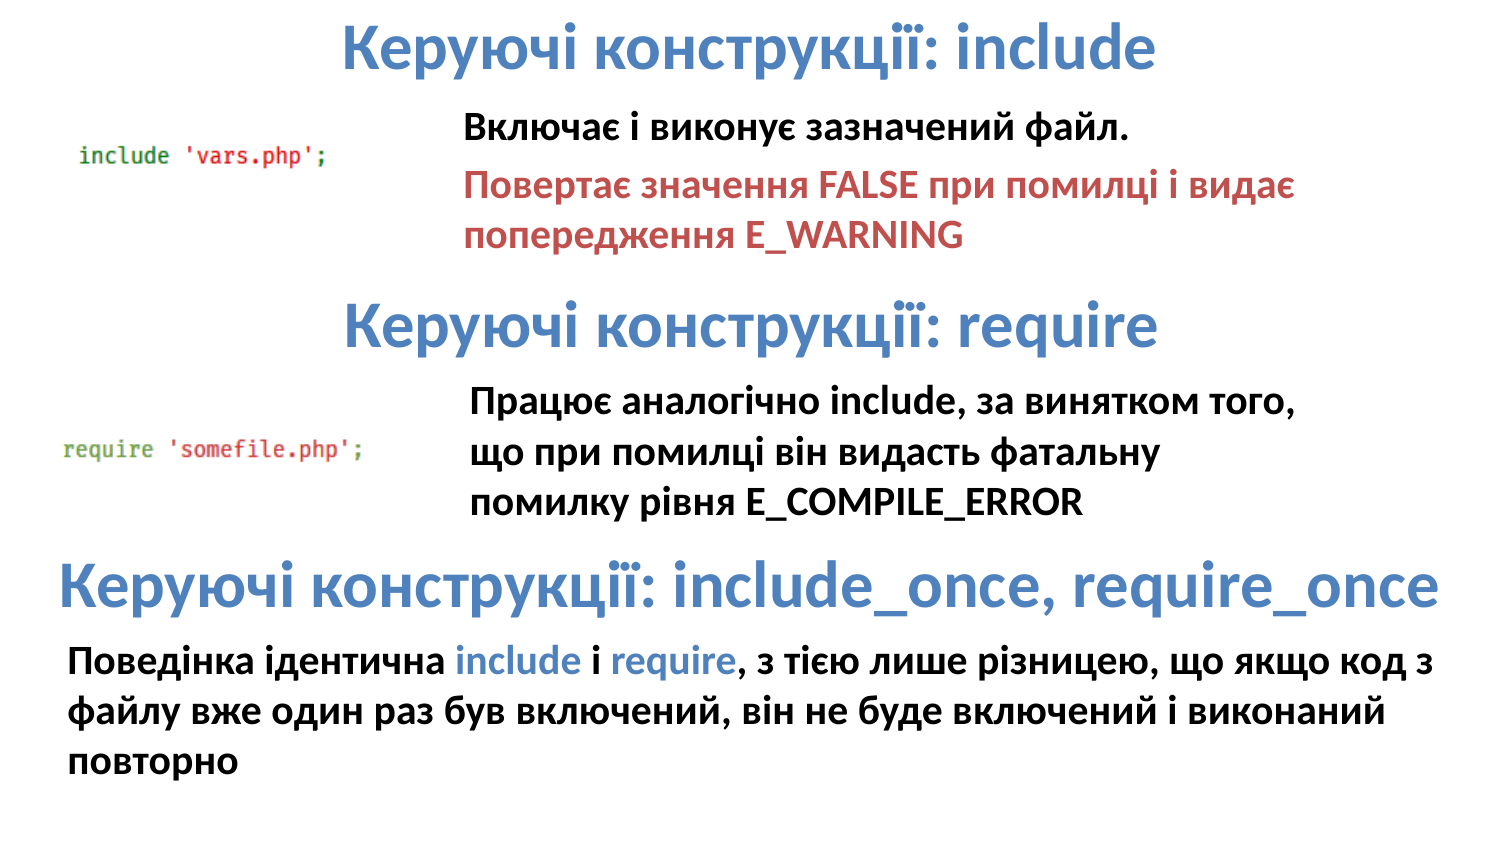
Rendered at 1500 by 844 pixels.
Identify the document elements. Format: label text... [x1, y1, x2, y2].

title Керуючі конструкції: include [75, 0, 1425, 114]
text_box Керуючі конструкції: require [76, 268, 1427, 374]
picture [51, 426, 370, 467]
picture [71, 129, 351, 186]
text_box Працює аналогічно include, за винятком того, що при помилці він видасть фатальну помилку рівня E_COMPILE_ERROR [454, 365, 1341, 528]
text_box Поведінка ідентична include і require, з тією лише різницею, що якщо код з файлу вже один раз був включений, він не буде включений і виконаний повторно [52, 625, 1471, 836]
list Включає і виконує зазначений файл. Повертає значення FALSE при помилці і видає попередження E_WARNING [448, 91, 1341, 283]
text_box Керуючі конструкції: include_once, require_once [29, 528, 1471, 634]
